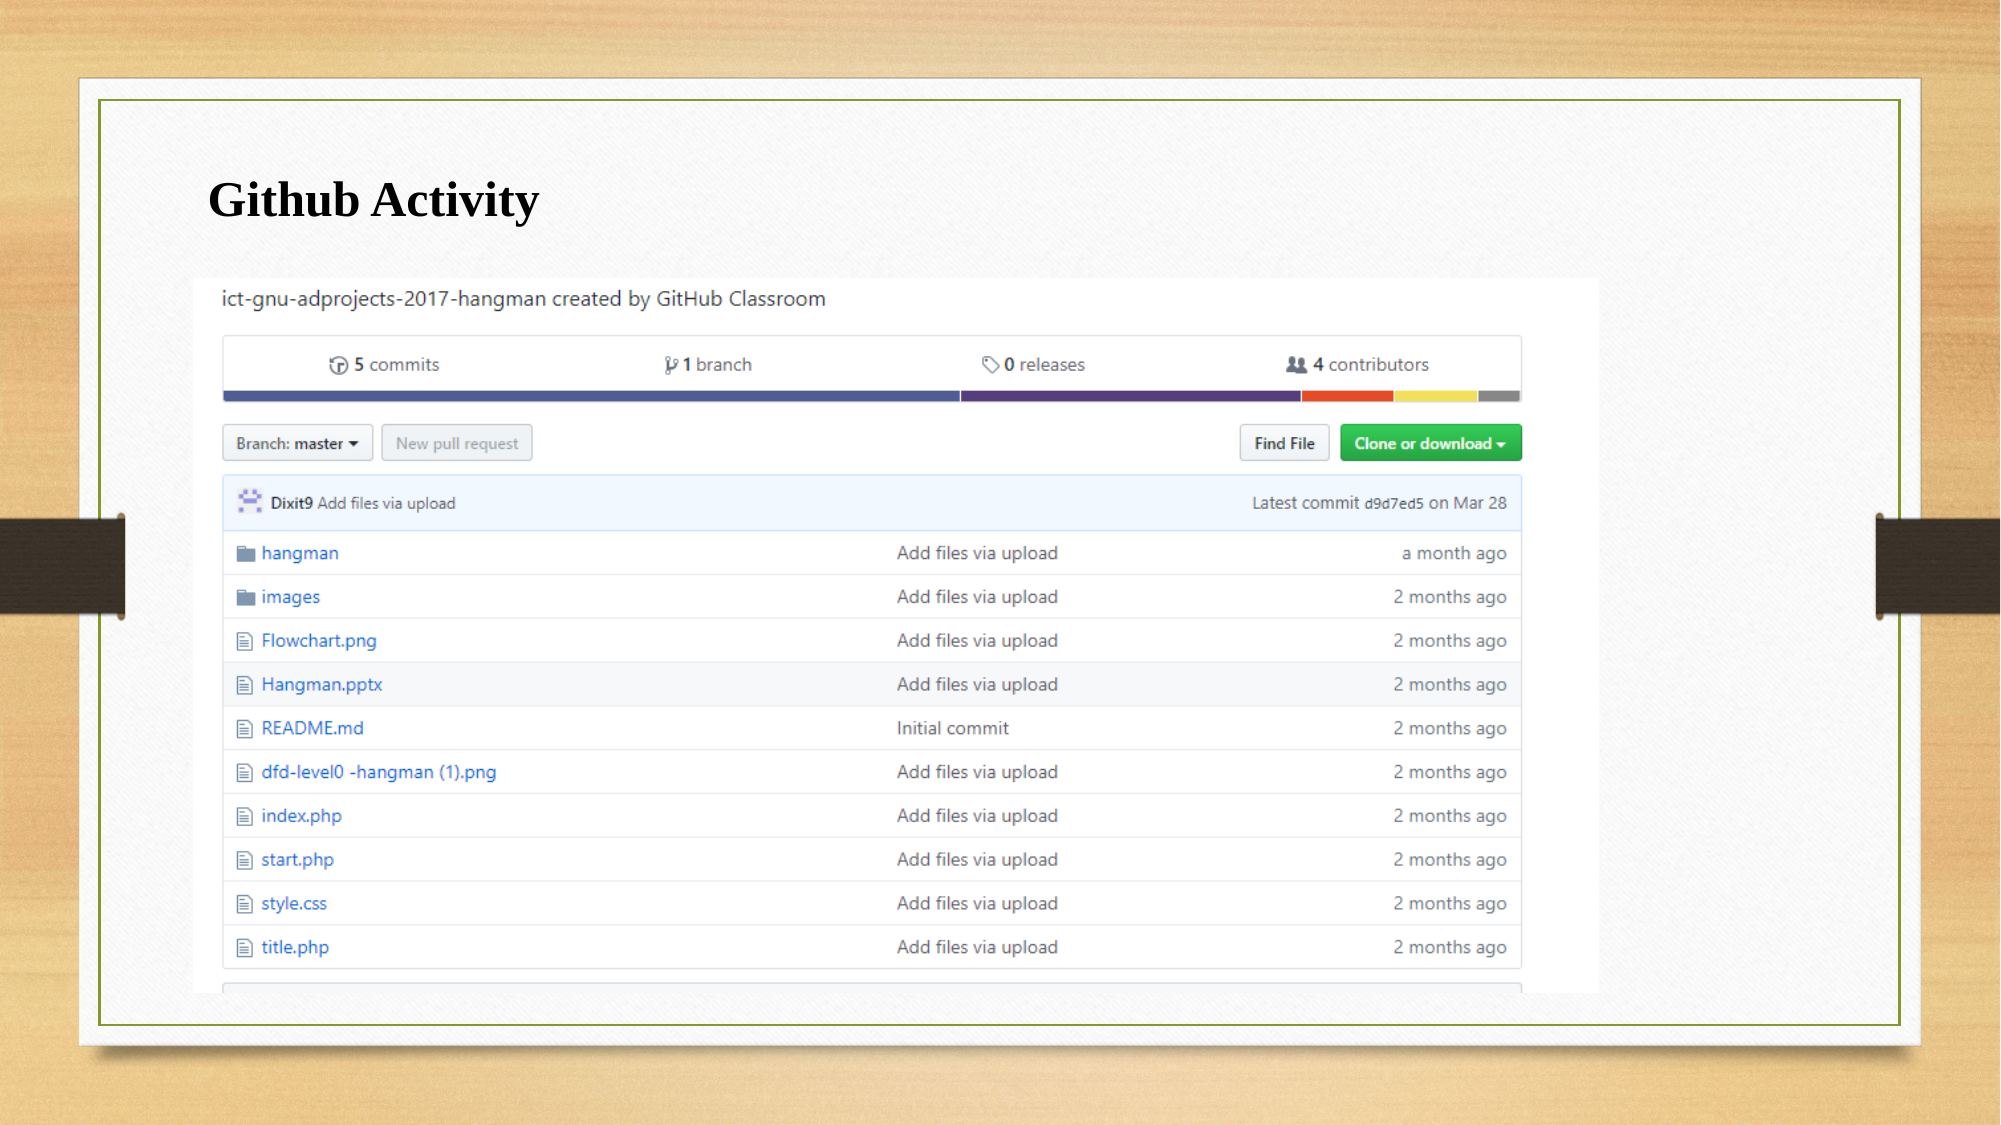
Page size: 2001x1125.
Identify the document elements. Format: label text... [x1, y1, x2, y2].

picture [0, 0, 2001, 1125]
text_box Github Activity [192, 159, 620, 235]
